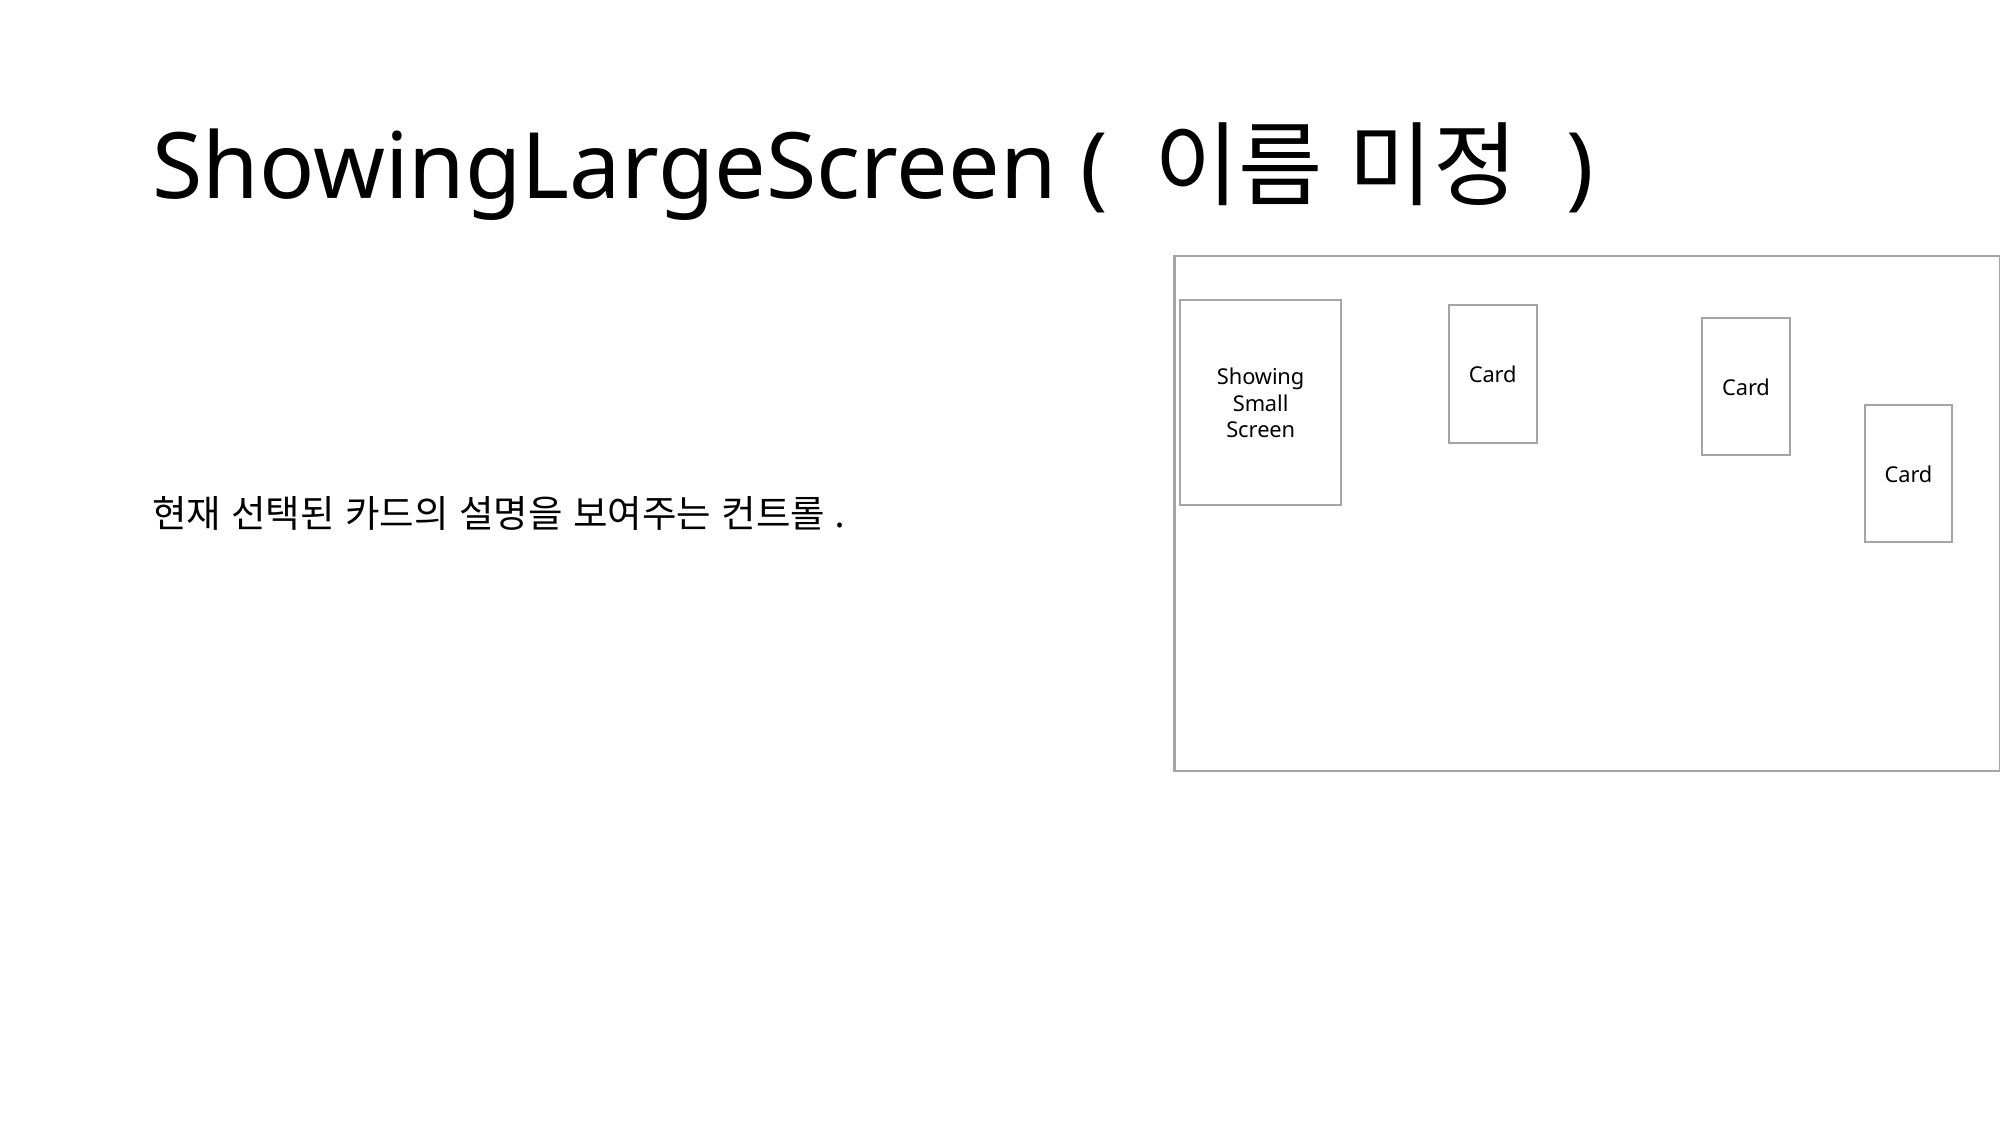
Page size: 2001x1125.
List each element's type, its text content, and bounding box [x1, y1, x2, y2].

text_box Card [1864, 404, 1953, 543]
text_box Card [1448, 304, 1538, 444]
text_box 현재 선택된 카드의 설명을 보여주는 컨트롤. [137, 460, 1173, 610]
title ShowingLargeScreen ( 이름 미정 ) [137, 59, 1863, 278]
text_box Showing Small Screen [1179, 299, 1342, 506]
text_box [1173, 255, 2000, 772]
text_box Card [1701, 317, 1791, 456]
